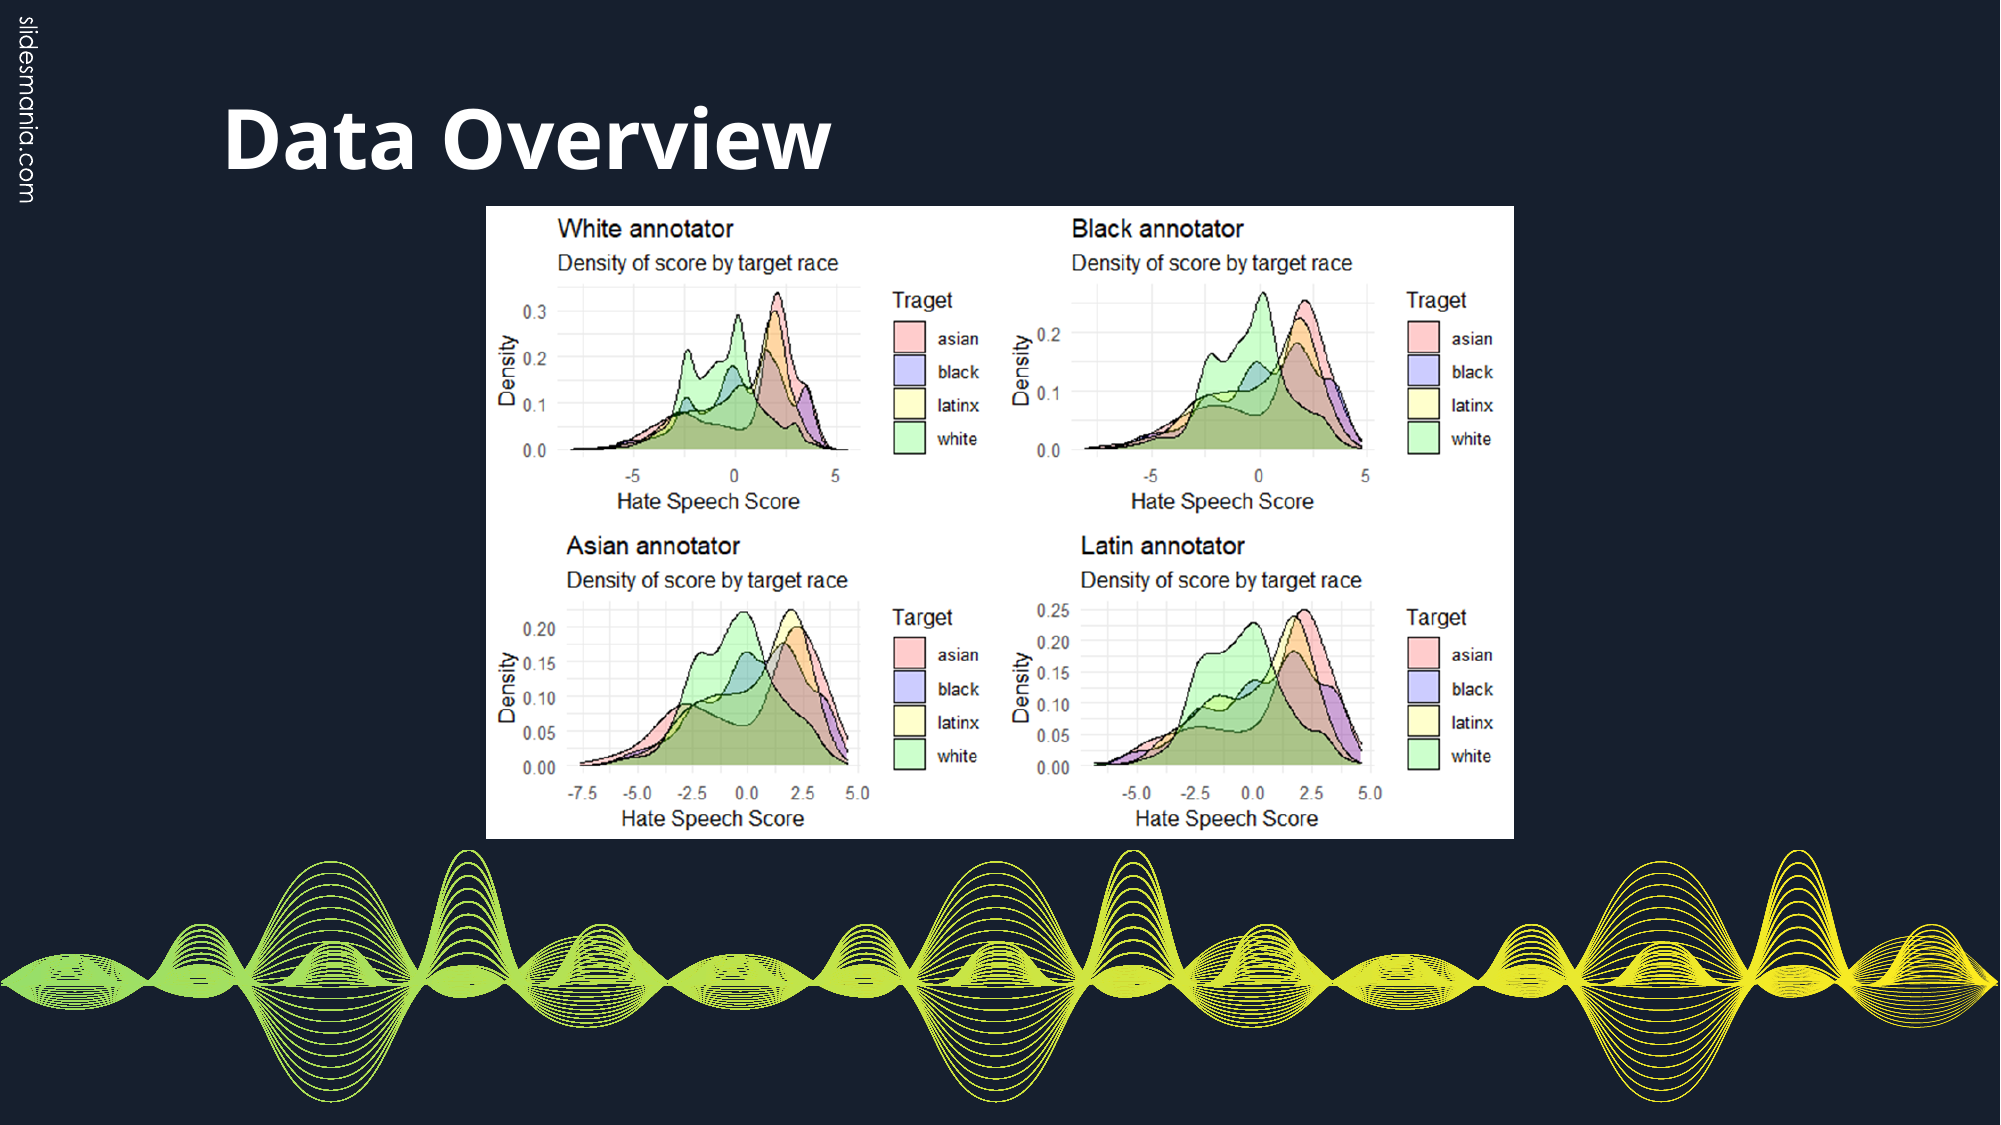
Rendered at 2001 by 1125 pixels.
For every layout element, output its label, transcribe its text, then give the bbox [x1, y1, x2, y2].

picture [486, 205, 1514, 839]
text_box Data Overview [200, 65, 1480, 191]
